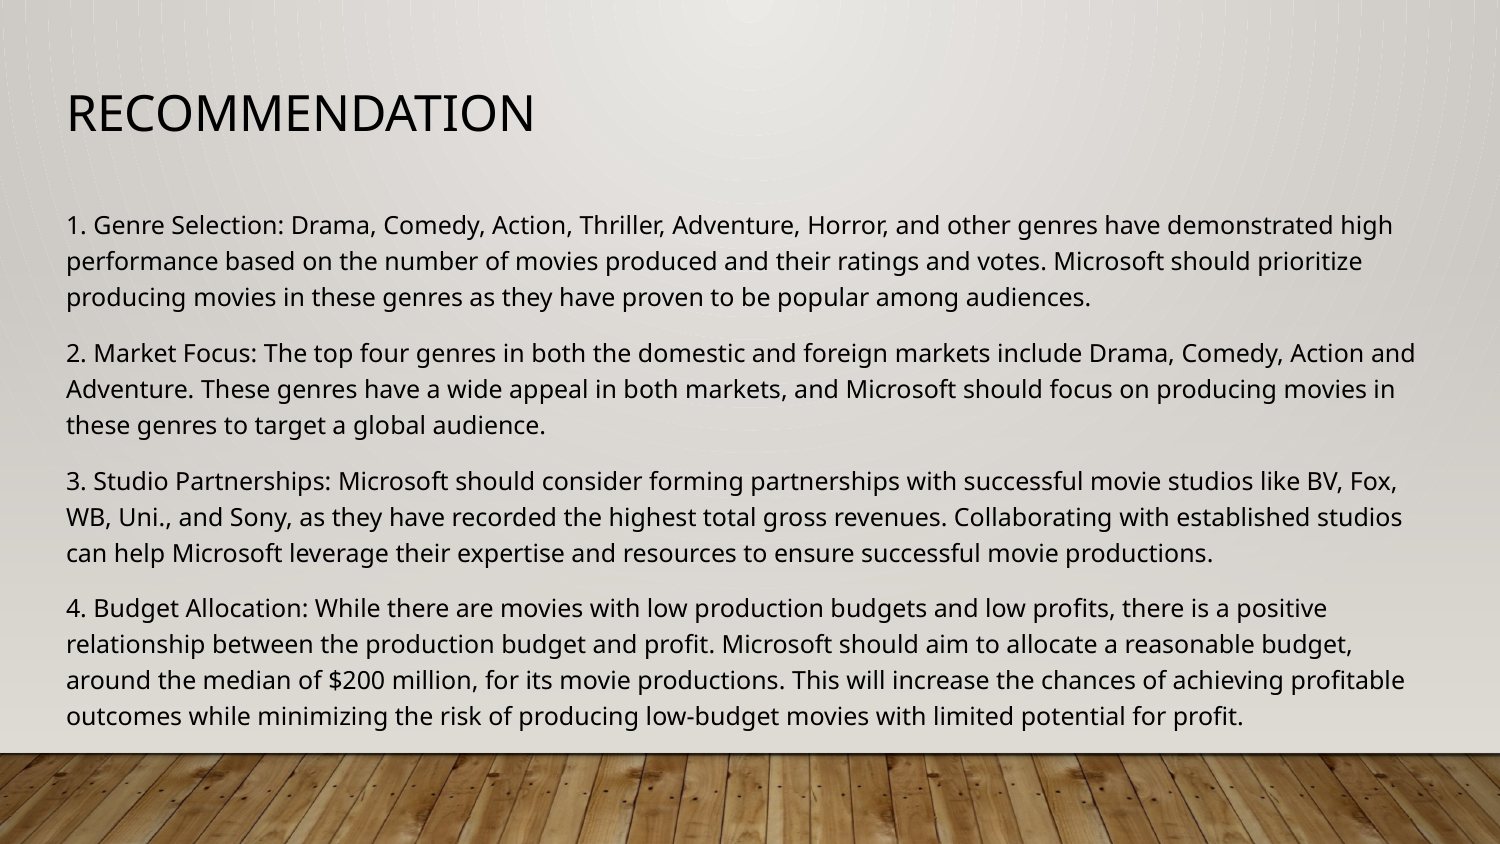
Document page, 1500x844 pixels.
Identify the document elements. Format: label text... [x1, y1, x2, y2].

picture [0, 753, 1500, 844]
title Recommendation [51, 72, 1449, 167]
list 1. Genre Selection: Drama, Comedy, Action, Thriller, Adventure, Horror, and other genres have demonstrated high performance based on the number of movies produced and their ratings and votes. Microsoft should prioritize producing movies in these genres as they have proven to be popular among audiences. 2. Market Focus: The top four genres in both the domestic and foreign markets include Drama, Comedy, Action and Adventure. These genres have a wide appeal in both markets, and Microsoft should focus on producing movies in these genres to target a global audience. 3. Studio Partnerships: Microsoft should consider forming partnerships with successful movie studios like BV, Fox, WB, Uni., and Sony, as they have recorded the highest total gross revenues. Collaborating with established studios can help Microsoft leverage their expertise and resources to ensure successful movie productions. 4. Budget Allocation: While there are movies with low production budgets and low profits, there is a positive relationship between the production budget and profit. Microsoft should aim to allocate a reasonable budget, around the median of $200 million, for its movie productions. This will increase the chances of achieving profitable outcomes while minimizing the risk of producing low-budget movies with limited potential for profit. [51, 189, 1449, 750]
